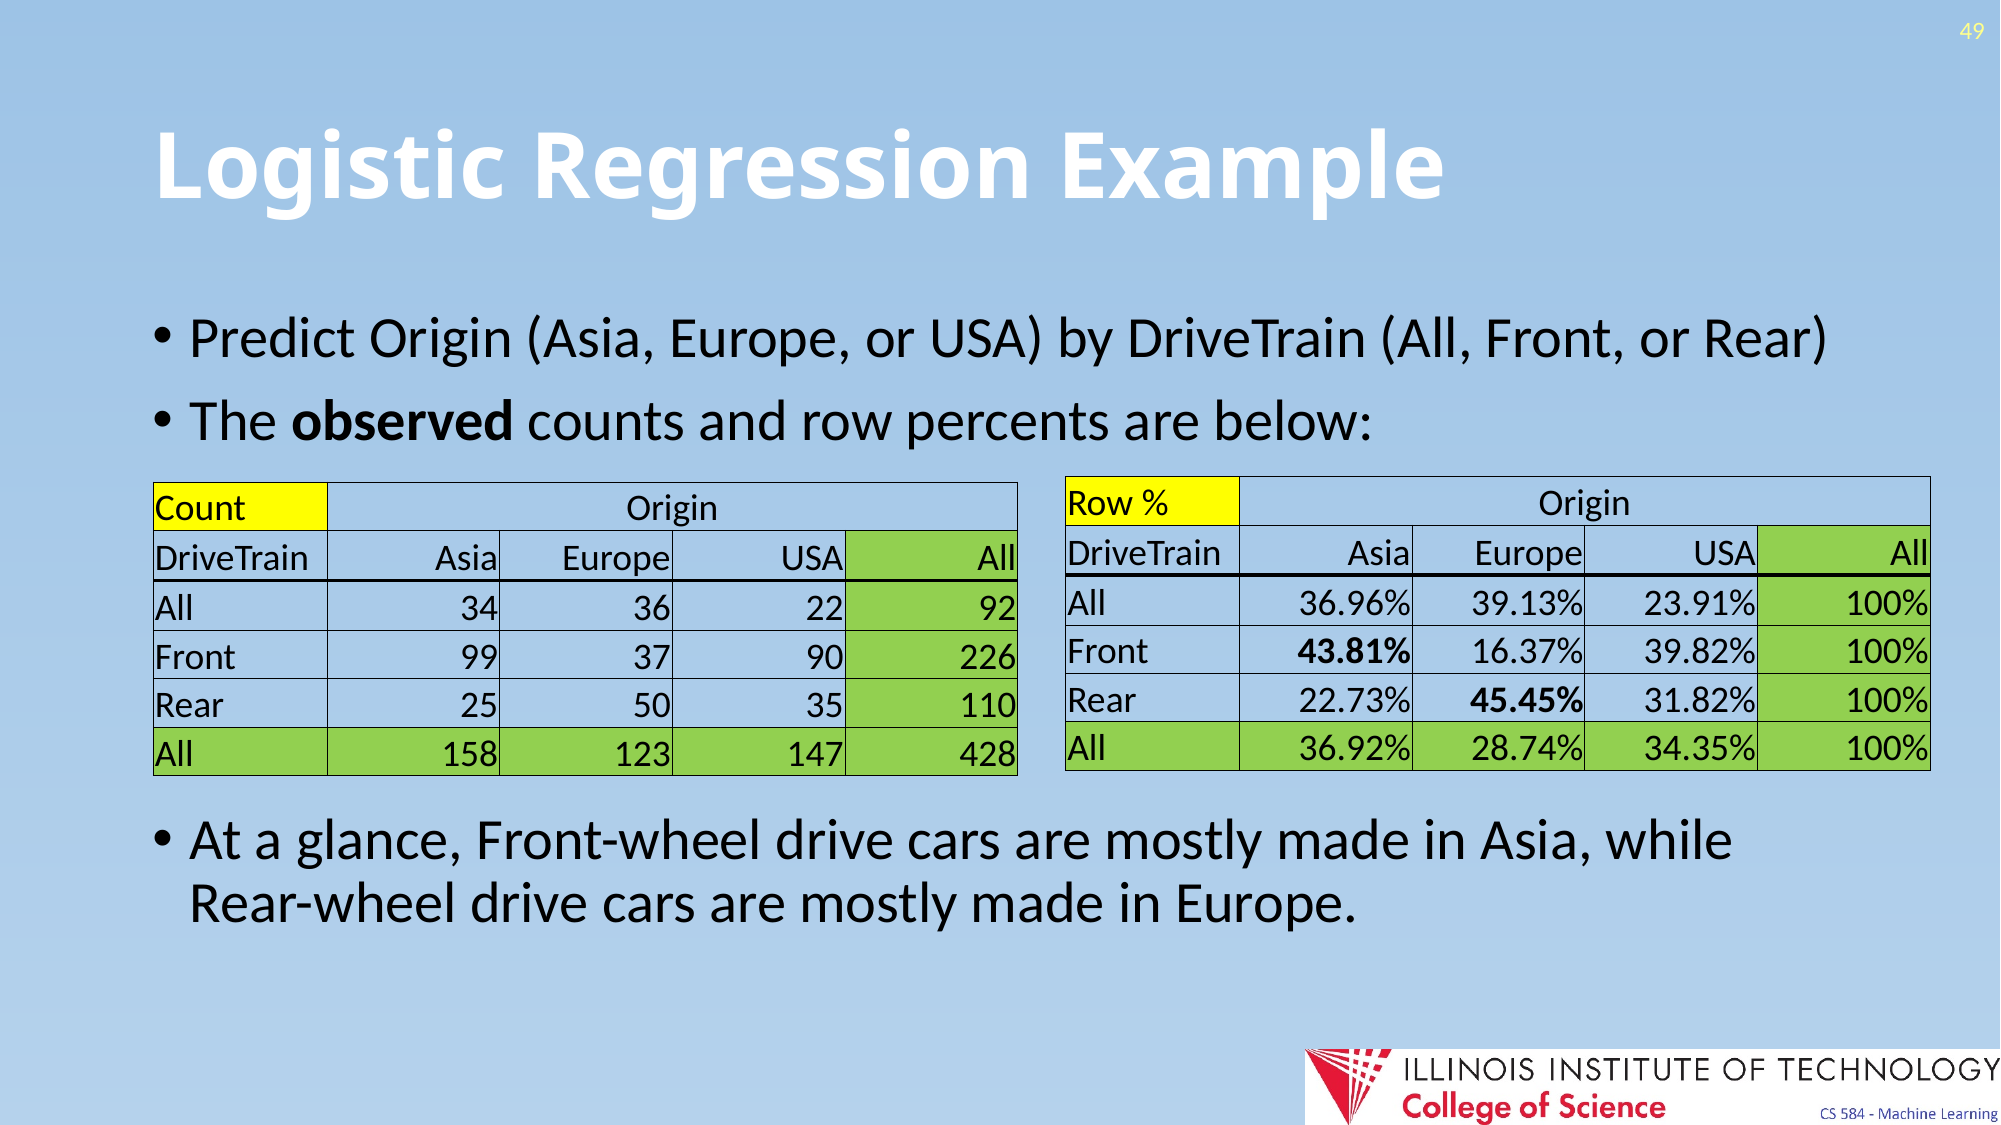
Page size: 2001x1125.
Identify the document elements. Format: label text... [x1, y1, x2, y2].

table_cell All [1758, 526, 1930, 573]
table_cell 226 [846, 631, 1017, 678]
table_cell 90 [673, 631, 845, 678]
table_cell 39.13% [1413, 577, 1584, 625]
table_cell 43.81% [1240, 626, 1412, 673]
table_header Origin [1240, 477, 1930, 525]
table_cell Rear [154, 679, 327, 727]
table_cell 35 [673, 679, 845, 727]
table_header Origin [328, 483, 1017, 530]
table_cell 22.73% [1240, 674, 1412, 721]
table_cell 428 [846, 728, 1017, 775]
table_cell All [154, 582, 327, 630]
table_cell 99 [328, 631, 499, 678]
table_cell 34 [328, 582, 499, 630]
title Logistic Regression Example [137, 59, 1863, 278]
table_cell 23.91% [1585, 577, 1757, 625]
table_header Count [154, 483, 327, 530]
table_cell Front [154, 631, 327, 678]
table_cell 50 [500, 679, 672, 727]
list Predict Origin (Asia, Europe, or USA) by DriveTrain (All, Front, or Rear) The observed counts and row percents are below: At a glance, Front-wheel drive cars are mostly made in Asia, while Rear-wheel drive cars are mostly made in Europe. [137, 299, 1863, 1014]
table_cell All [1066, 577, 1239, 625]
table_cell 100% [1758, 674, 1930, 721]
table_cell Rear [1066, 674, 1239, 721]
table_cell All [154, 728, 327, 775]
slide_number 49 [1550, 0, 2000, 60]
table_cell 110 [846, 679, 1017, 727]
table_cell USA [1585, 526, 1757, 573]
table_cell All [846, 531, 1017, 579]
table_cell 36.92% [1240, 722, 1412, 770]
table_cell Asia [1240, 526, 1412, 573]
table_cell 147 [673, 728, 845, 775]
table_cell 39.82% [1585, 626, 1757, 673]
table_cell 25 [328, 679, 499, 727]
table_cell Europe [1413, 526, 1584, 573]
table_cell Front [1066, 626, 1239, 673]
table_cell 36.96% [1240, 577, 1412, 625]
table_cell Asia [328, 531, 499, 579]
table_cell 123 [500, 728, 672, 775]
table_cell 100% [1758, 722, 1930, 770]
table_cell 100% [1758, 626, 1930, 673]
table_header Row % [1066, 477, 1239, 525]
table_cell DriveTrain [1066, 526, 1239, 573]
table_cell 31.82% [1585, 674, 1757, 721]
table_cell USA [673, 531, 845, 579]
table_cell 16.37% [1413, 626, 1584, 673]
table_cell 36 [500, 582, 672, 630]
table_cell 22 [673, 582, 845, 630]
picture [1305, 1049, 2000, 1125]
table_cell DriveTrain [154, 531, 327, 579]
table_cell 34.35% [1585, 722, 1757, 770]
table_cell 158 [328, 728, 499, 775]
table_cell 100% [1758, 577, 1930, 625]
table_cell 92 [846, 582, 1017, 630]
table_cell 28.74% [1413, 722, 1584, 770]
table_cell Europe [500, 531, 672, 579]
table_cell 37 [500, 631, 672, 678]
table_cell 45.45% [1413, 674, 1584, 721]
table_cell All [1066, 722, 1239, 770]
